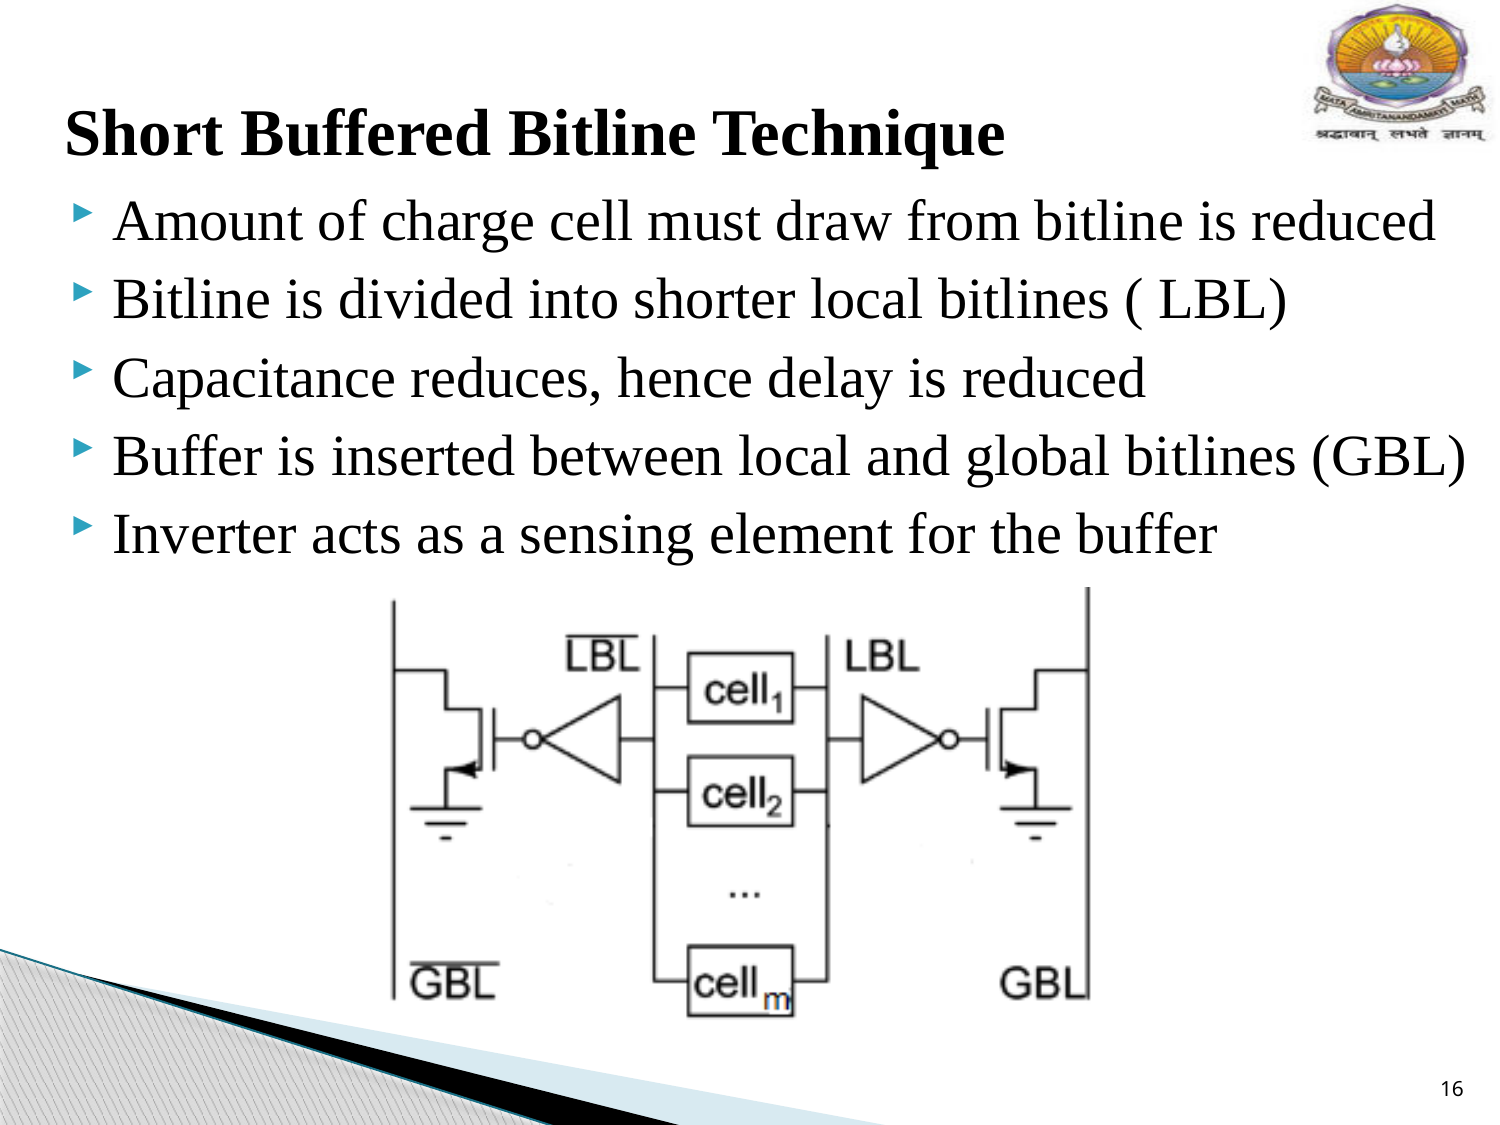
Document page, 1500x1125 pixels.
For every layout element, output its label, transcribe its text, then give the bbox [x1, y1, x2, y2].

title Short Buffered Bitline Technique [50, 24, 1425, 233]
picture [1287, 0, 1500, 155]
list Amount of charge cell must draw from bitline is reduced Bitline is divided into shorter local bitlines ( LBL) Capacitance reduces, hence delay is reduced Buffer is inserted between local and global bitlines (GBL) Inverter acts as a sensing element for the buffer [37, 174, 1500, 1063]
picture [384, 587, 1110, 1026]
slide_number 16 [1418, 1051, 1479, 1112]
